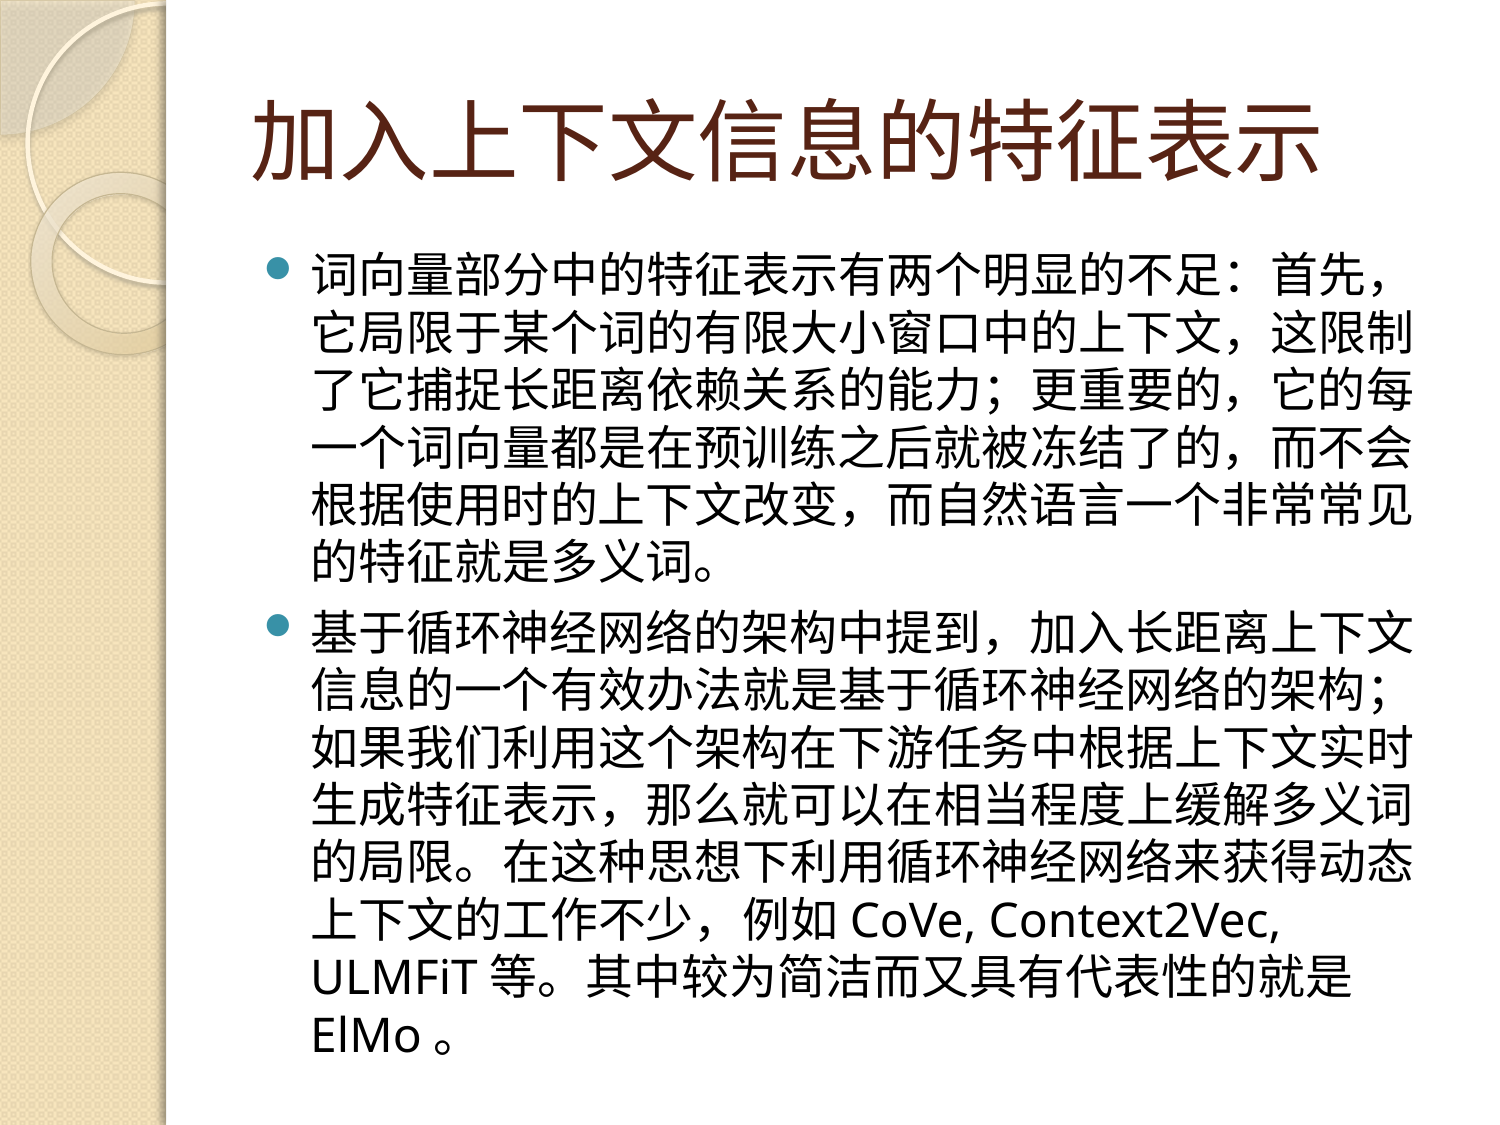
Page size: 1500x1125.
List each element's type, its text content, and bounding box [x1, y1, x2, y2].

title 加入上下文信息的特征表示 [235, 45, 1466, 233]
list 词向量部分中的特征表示有两个明显的不足：首先，它局限于某个词的有限大小窗口中的上下文，这限制了它捕捉长距离依赖关系的能力；更重要的，它的每一个词向量都是在预训练之后就被冻结了的，而不会根据使用时的上下文改变，而自然语言一个非常常见的特征就是多义词。 基于循环神经网络的架构中提到，加入长距离上下文信息的一个有效办法就是基于循环神经网络的架构；如果我们利用这个架构在下游任务中根据上下文实时生成特征表示，那么就可以在相当程度上缓解多义词的局限。在这种思想下利用循环神经网络来获得动态上下文的工作不少，例如CoVe, Context2Vec, ULMFiT等。其中较为简洁而又具有代表性的就是ElMo。 [235, 433, 1466, 1025]
list 词向量部分中的特征表示有两个明显的不足：首先，它局限于某个词的有限大小窗口中的上下文，这限制了它捕捉长距离依赖关系的能力；更重要的，它的每一个词向量都是在预训练之后就被冻结了的，而不会根据使用时的上下文改变，而自然语言一个非常常见的特征就是多义词。 基于循环神经网络的架构中提到，加入长距离上下文信息的一个有效办法就是基于循环神经网络的架构；如果我们利用这个架构在下游任务中根据上下文实时生成特征表示，那么就可以在相当程度上缓解多义词的局限。在这种思想下利用循环神经网络来获得动态上下文的工作不少，例如CoVe, Context2Vec, ULMFiT等。其中较为简洁而又具有代表性的就是ElMo。 [235, 237, 1466, 432]
